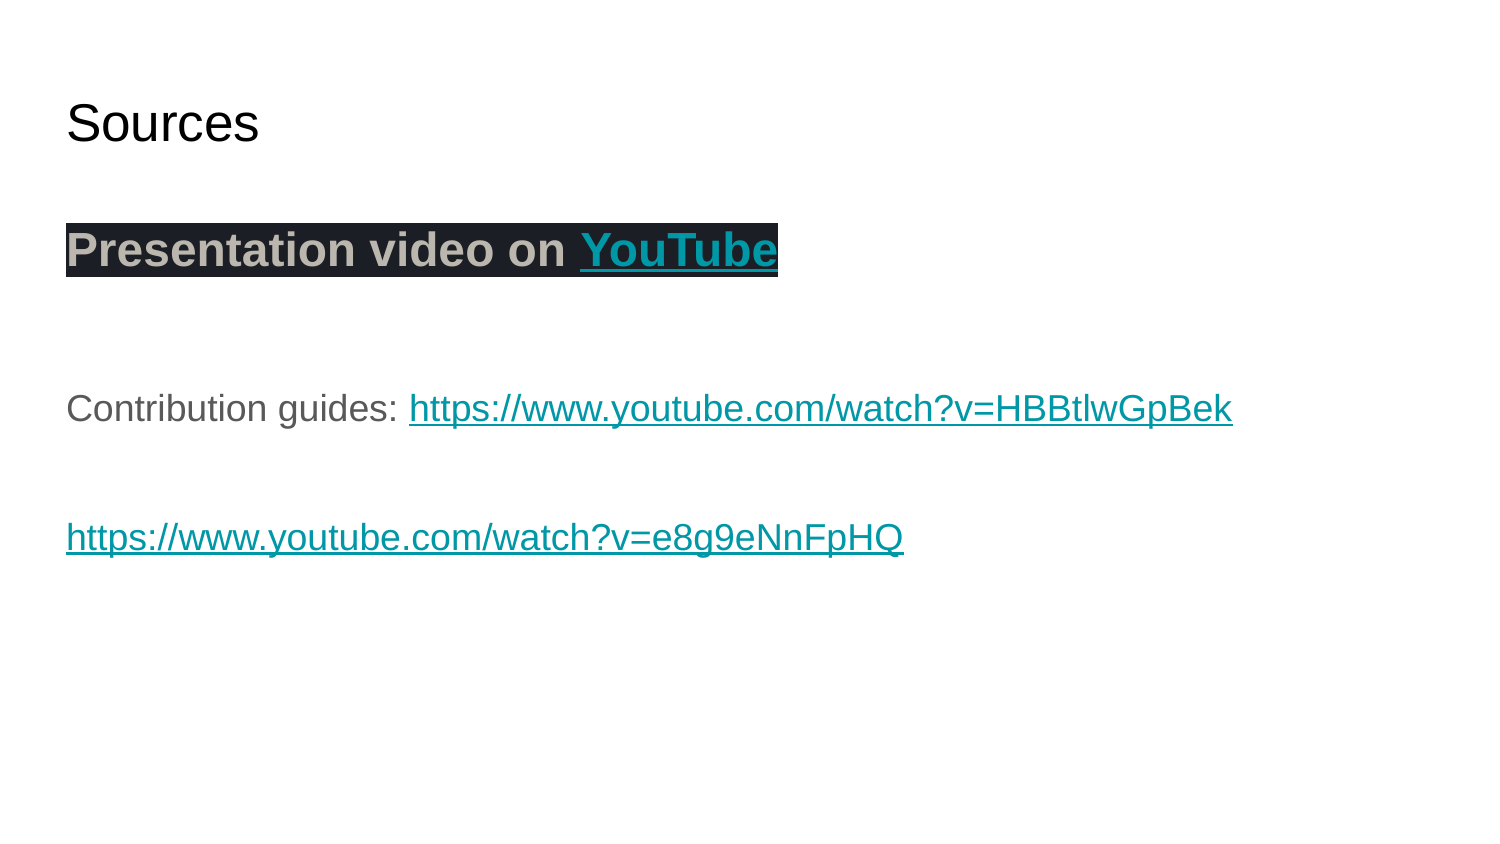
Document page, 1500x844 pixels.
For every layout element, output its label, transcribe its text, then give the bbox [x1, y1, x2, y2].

list Presentation video on YouTube Contribution guides: https://www.youtube.com/watch?v=HBBtlwGpBek https://www.youtube.com/watch?v=e8g9eNnFpHQ [51, 189, 1449, 750]
title Sources [51, 72, 1449, 167]
